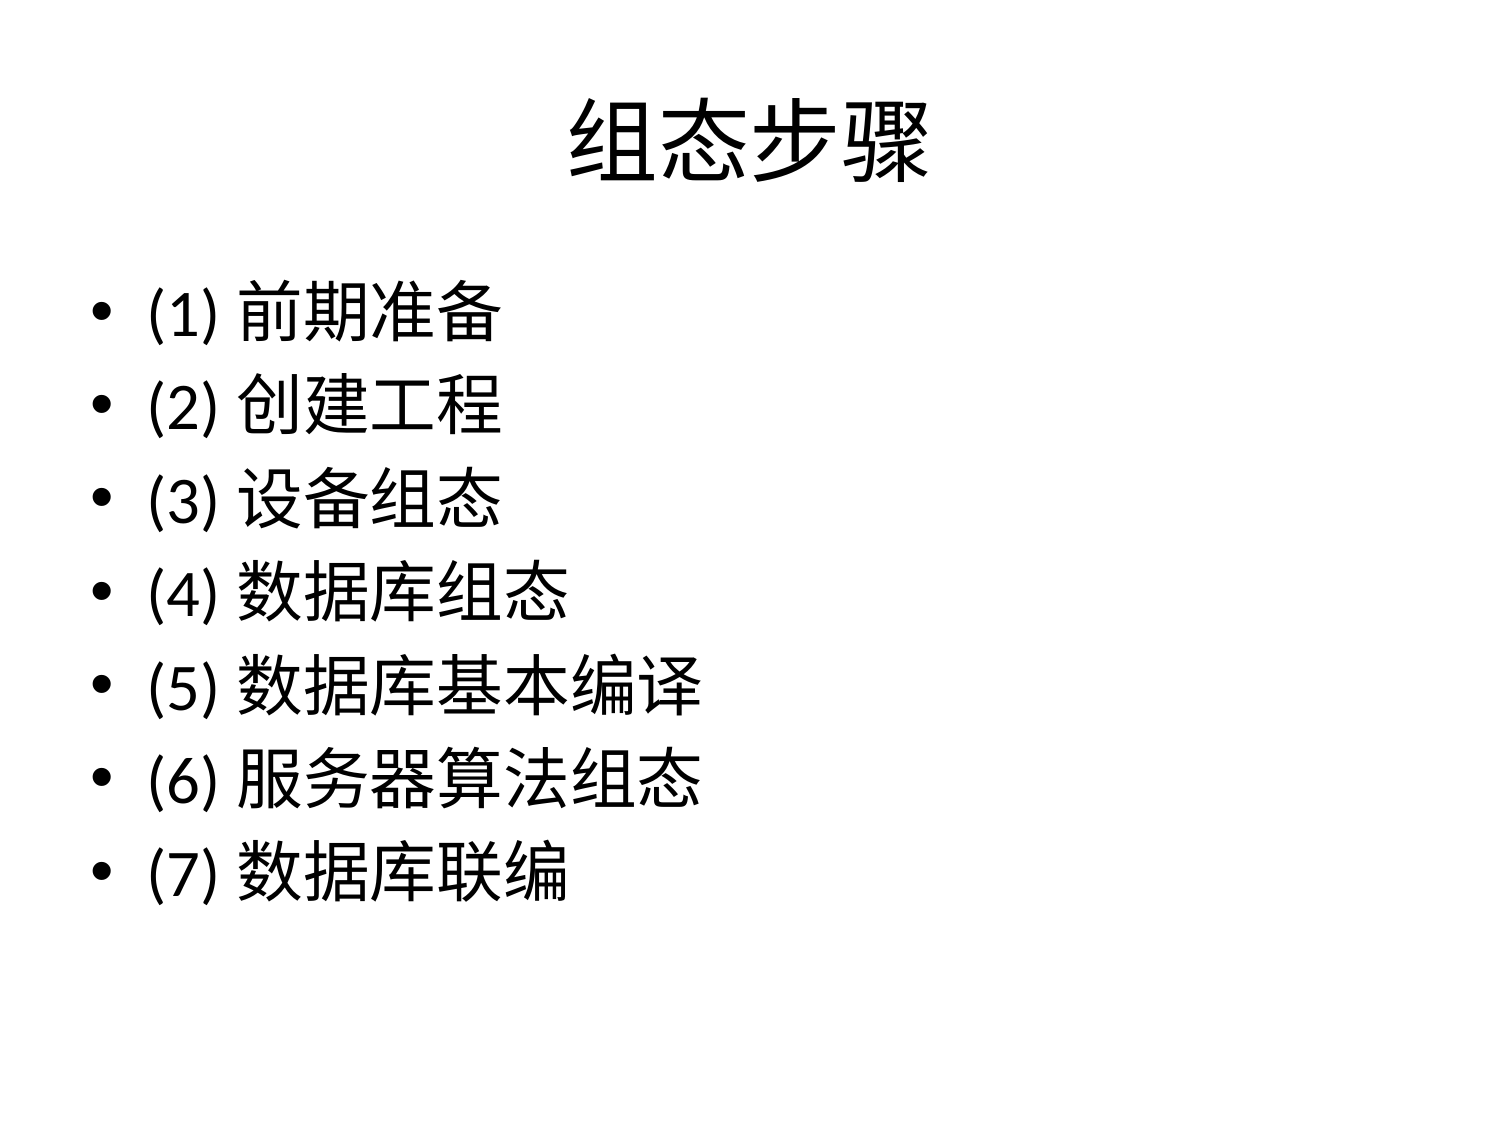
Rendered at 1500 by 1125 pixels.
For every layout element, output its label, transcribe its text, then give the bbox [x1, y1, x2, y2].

list (1)前期准备 (2)创建工程 (3)设备组态 (4)数据库组态 (5)数据库基本编译 (6)服务器算法组态 (7)数据库联编 [75, 262, 1425, 1005]
title 组态步骤 [75, 45, 1425, 233]
